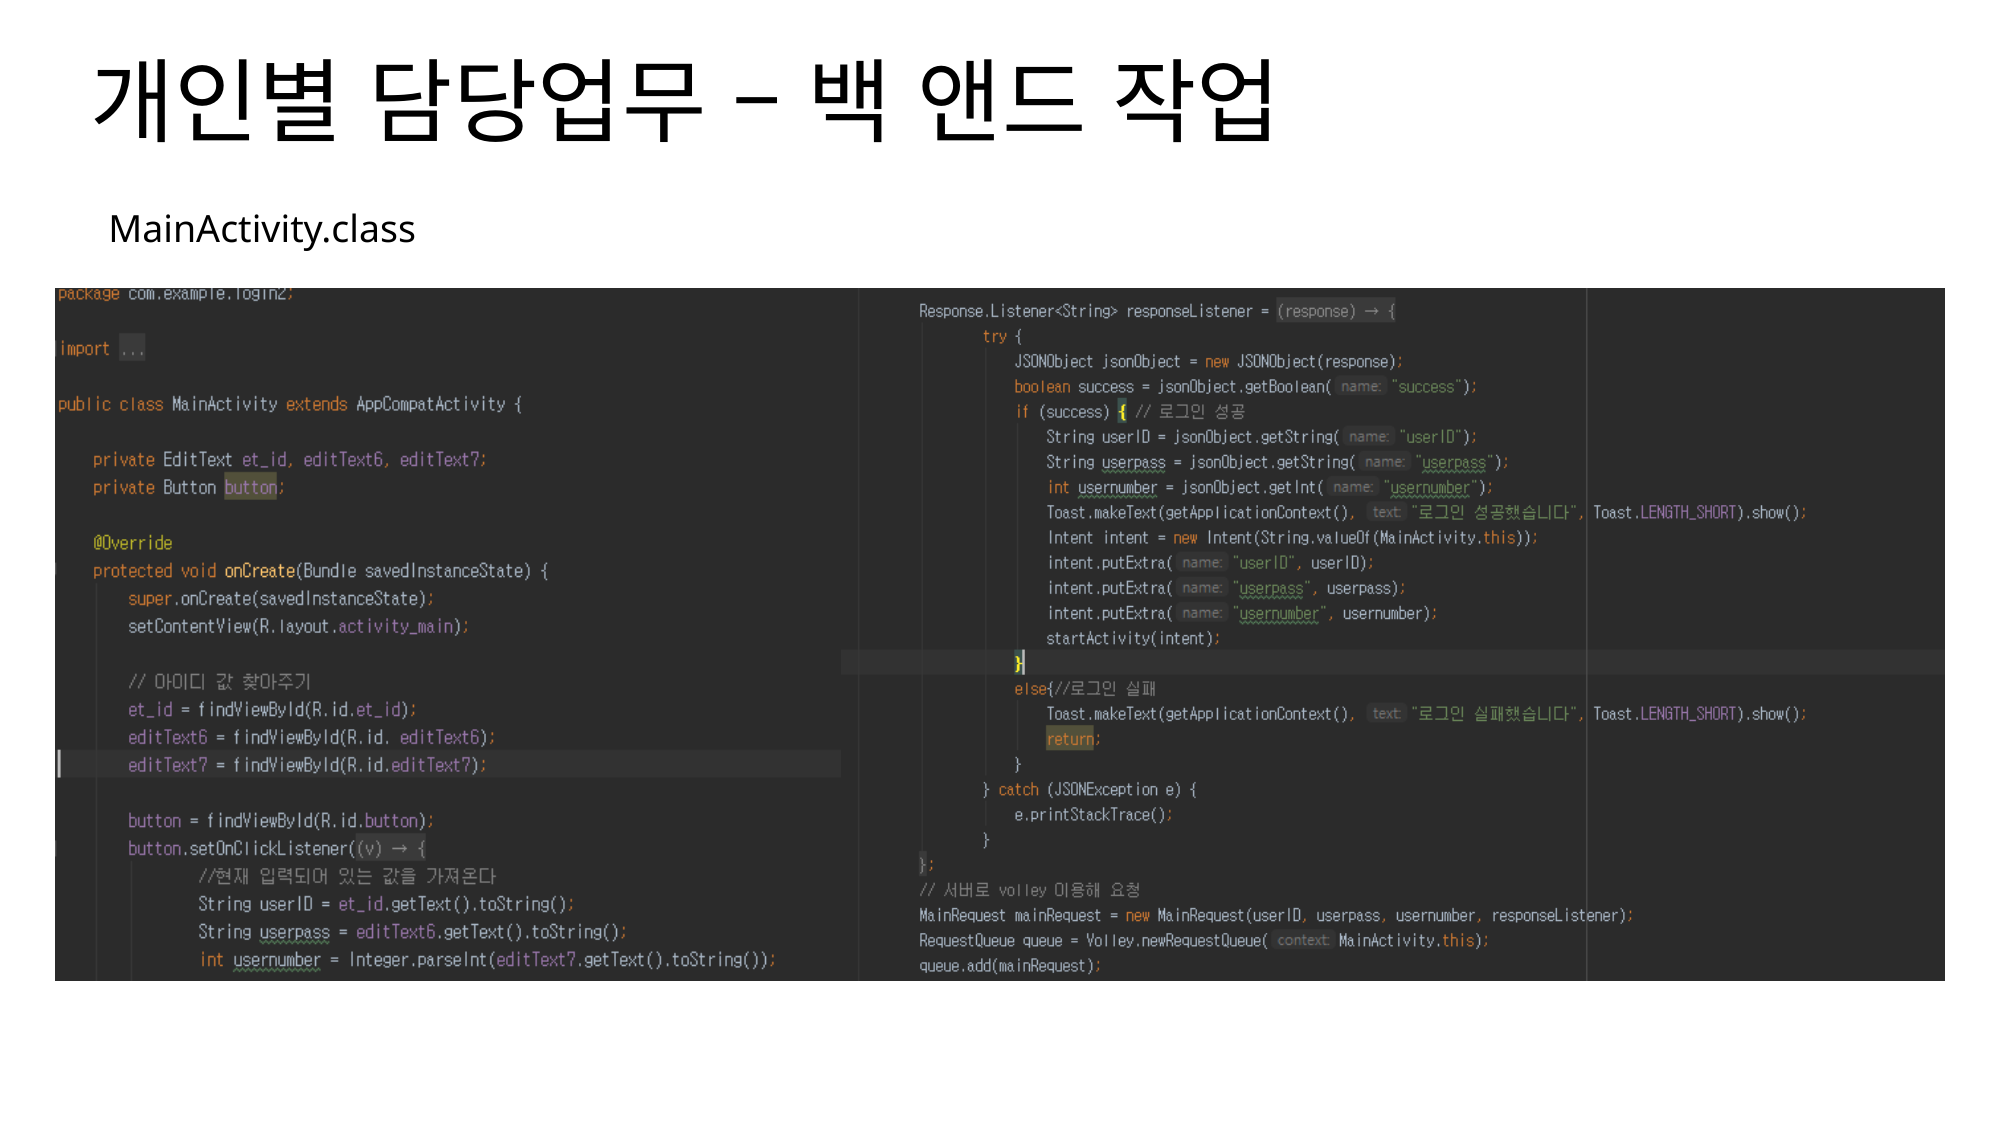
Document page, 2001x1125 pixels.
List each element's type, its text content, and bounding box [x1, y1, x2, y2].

text_box 개인별 담당업무 – 백 앤드 작업 [74, 24, 1425, 188]
text_box MainActivity.class [93, 197, 1000, 258]
picture [55, 288, 1945, 981]
